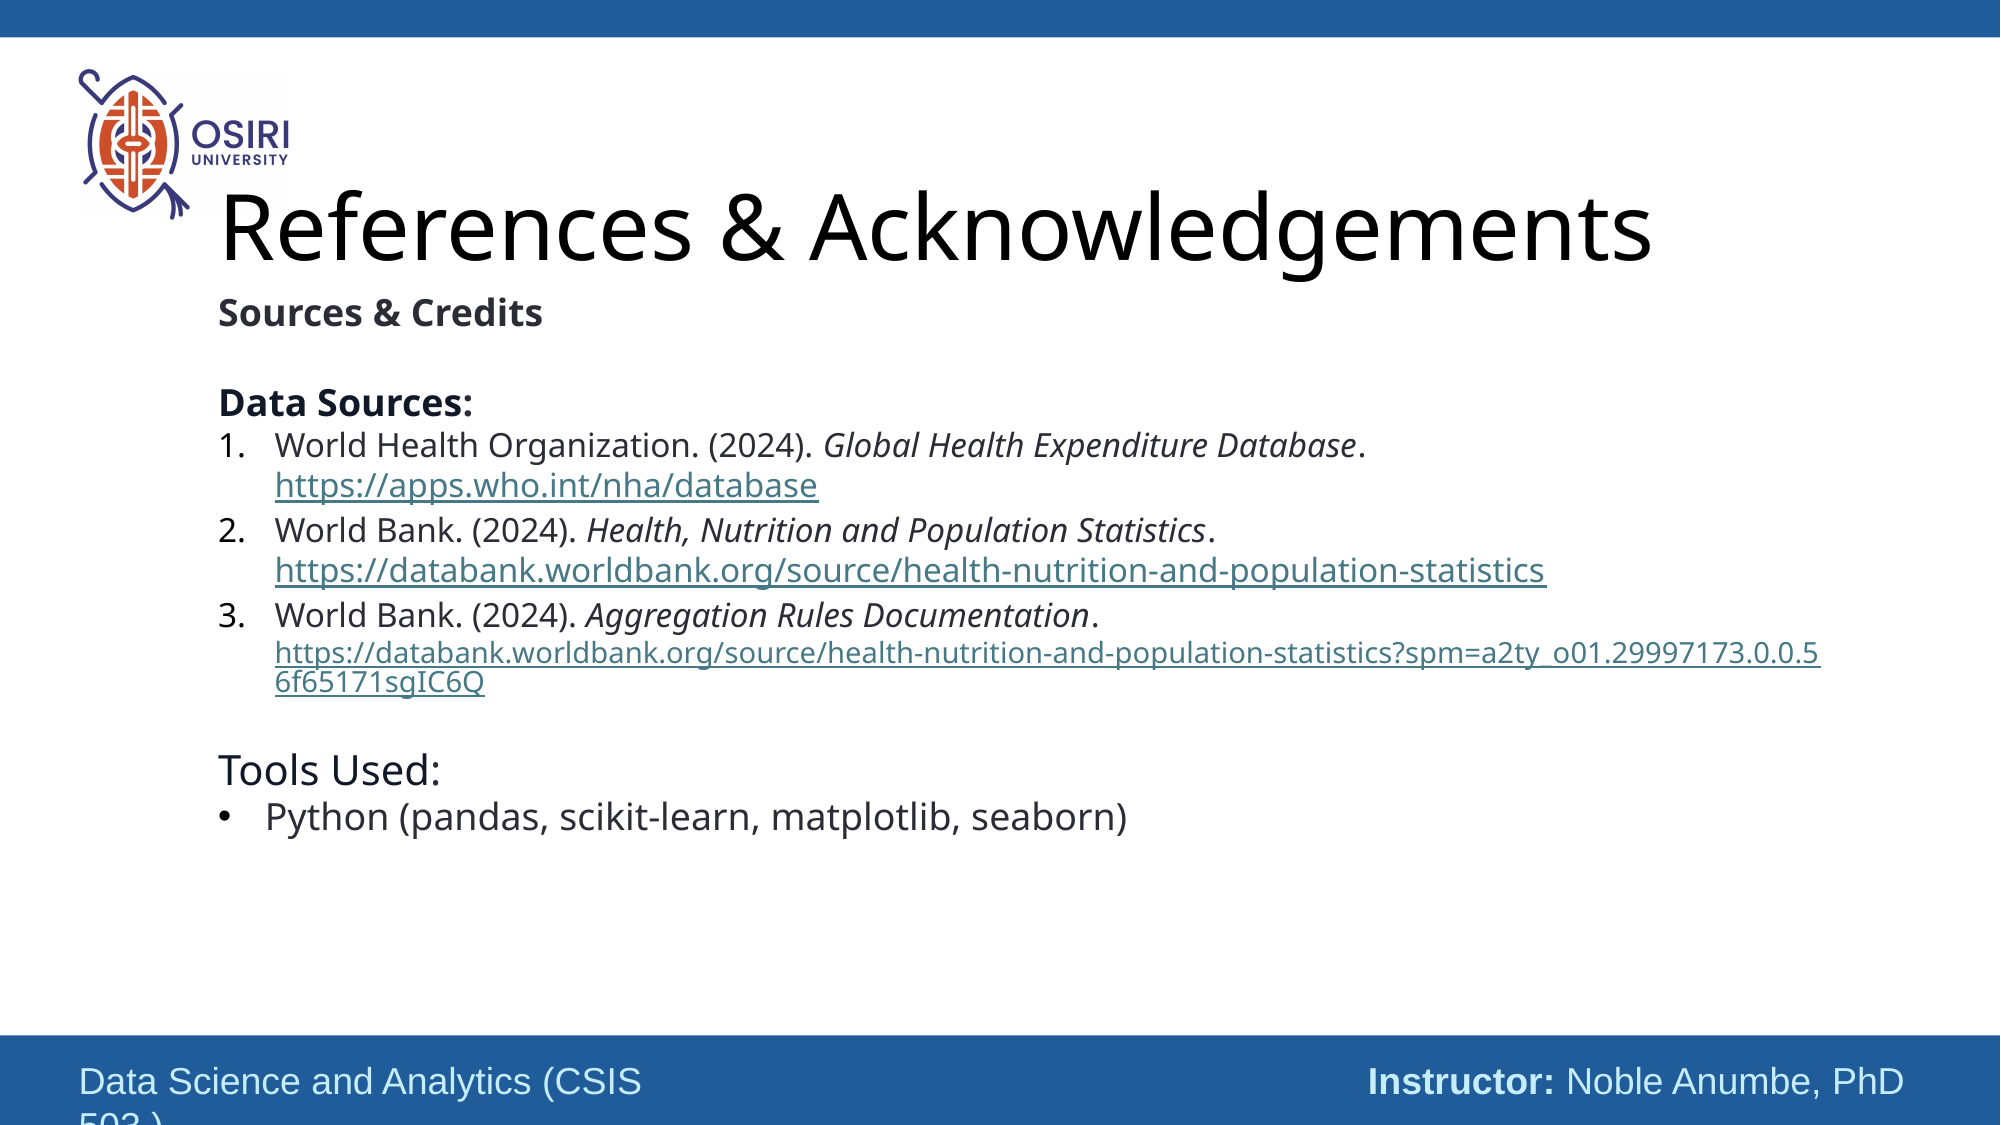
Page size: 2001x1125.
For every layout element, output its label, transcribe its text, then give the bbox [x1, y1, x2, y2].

picture [77, 68, 292, 220]
text_box Sources & Credits Data Sources: World Health Organization. (2024). Global Health Expenditure Database. https://apps.who.int/nha/database World Bank. (2024). Health, Nutrition and Population Statistics. https://databank.worldbank.org/source/health-nutrition-and-population-statistics World Bank. (2024). Aggregation Rules Documentation. https://databank.worldbank.org/source/health-nutrition-and-population-statistics?spm=a2ty_o01.29997173.0.0.56f65171sgIC6Q Tools Used: Python (pandas, scikit-learn, matplotlib, seaborn) [203, 281, 1836, 857]
title References & Acknowledgements [203, 122, 1929, 340]
